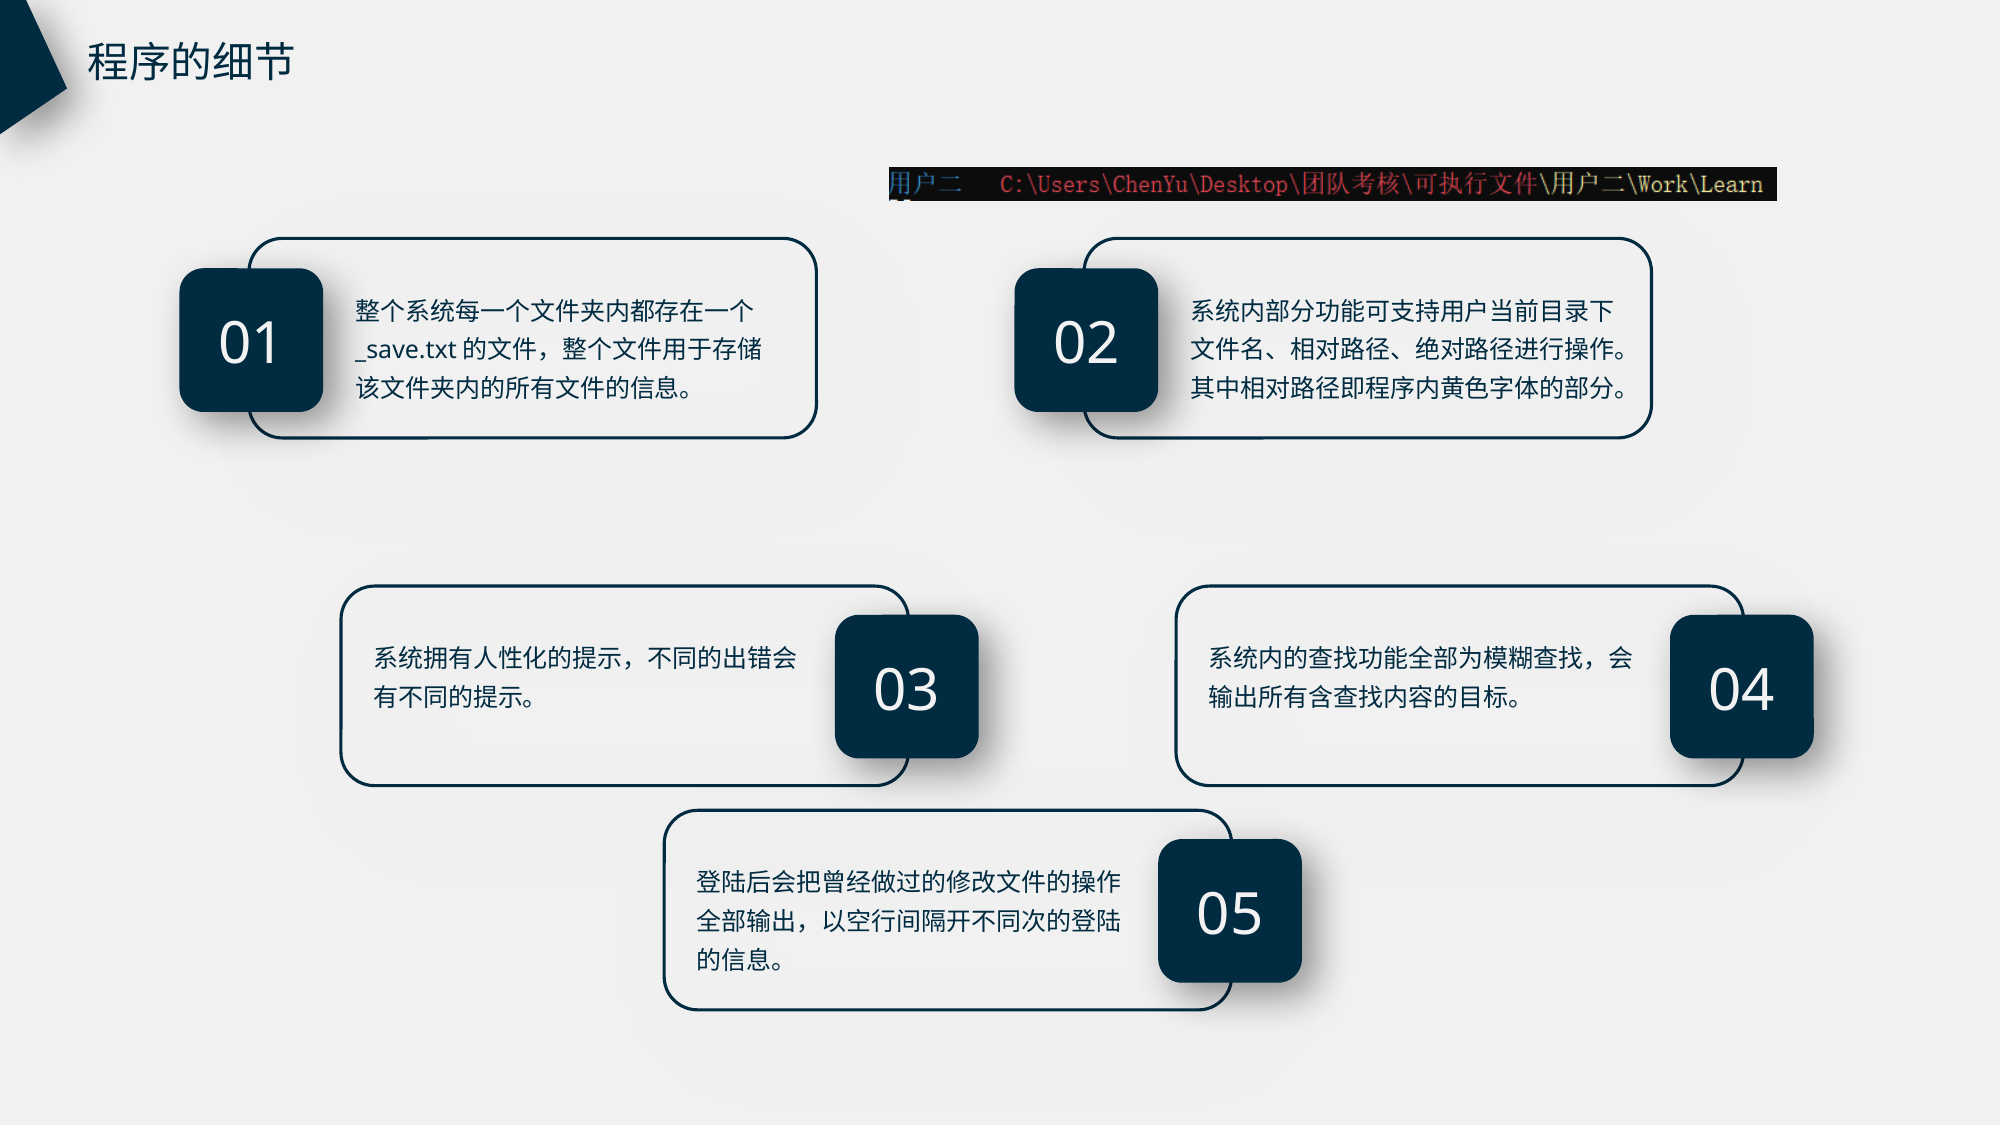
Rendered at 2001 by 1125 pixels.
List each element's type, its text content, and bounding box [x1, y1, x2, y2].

text_box 系统内部分功能可支持用户当前目录下文件名、相对路径、绝对路径进行操作。其中相对路径即程序内黄色字体的部分。 [1175, 278, 1635, 411]
text_box [340, 586, 903, 786]
text_box 系统拥有人性化的提示，不同的出错会有不同的提示。 [358, 626, 818, 719]
text_box 系统内的查找功能全部为模糊查找，会输出所有含查找内容的目标。 [1193, 626, 1653, 719]
text_box 05 [1158, 838, 1302, 983]
text_box 03 [834, 614, 979, 759]
text_box 整个系统每一个文件夹内都存在一个_save.txt的文件，整个文件用于存储该文件夹内的所有文件的信息。 [340, 278, 800, 411]
text_box 01 [179, 268, 324, 412]
text_box [664, 810, 1227, 1010]
text_box 程序的细节 [77, 28, 311, 94]
text_box [253, 238, 817, 438]
text_box [1088, 238, 1652, 438]
text_box 04 [1670, 614, 1814, 759]
picture [889, 167, 1777, 201]
text_box [0, 0, 68, 135]
text_box 02 [1014, 268, 1159, 412]
text_box [1176, 586, 1738, 786]
text_box 登陆后会把曾经做过的修改文件的操作全部输出，以空行间隔开不同次的登陆的信息。 [681, 850, 1141, 983]
